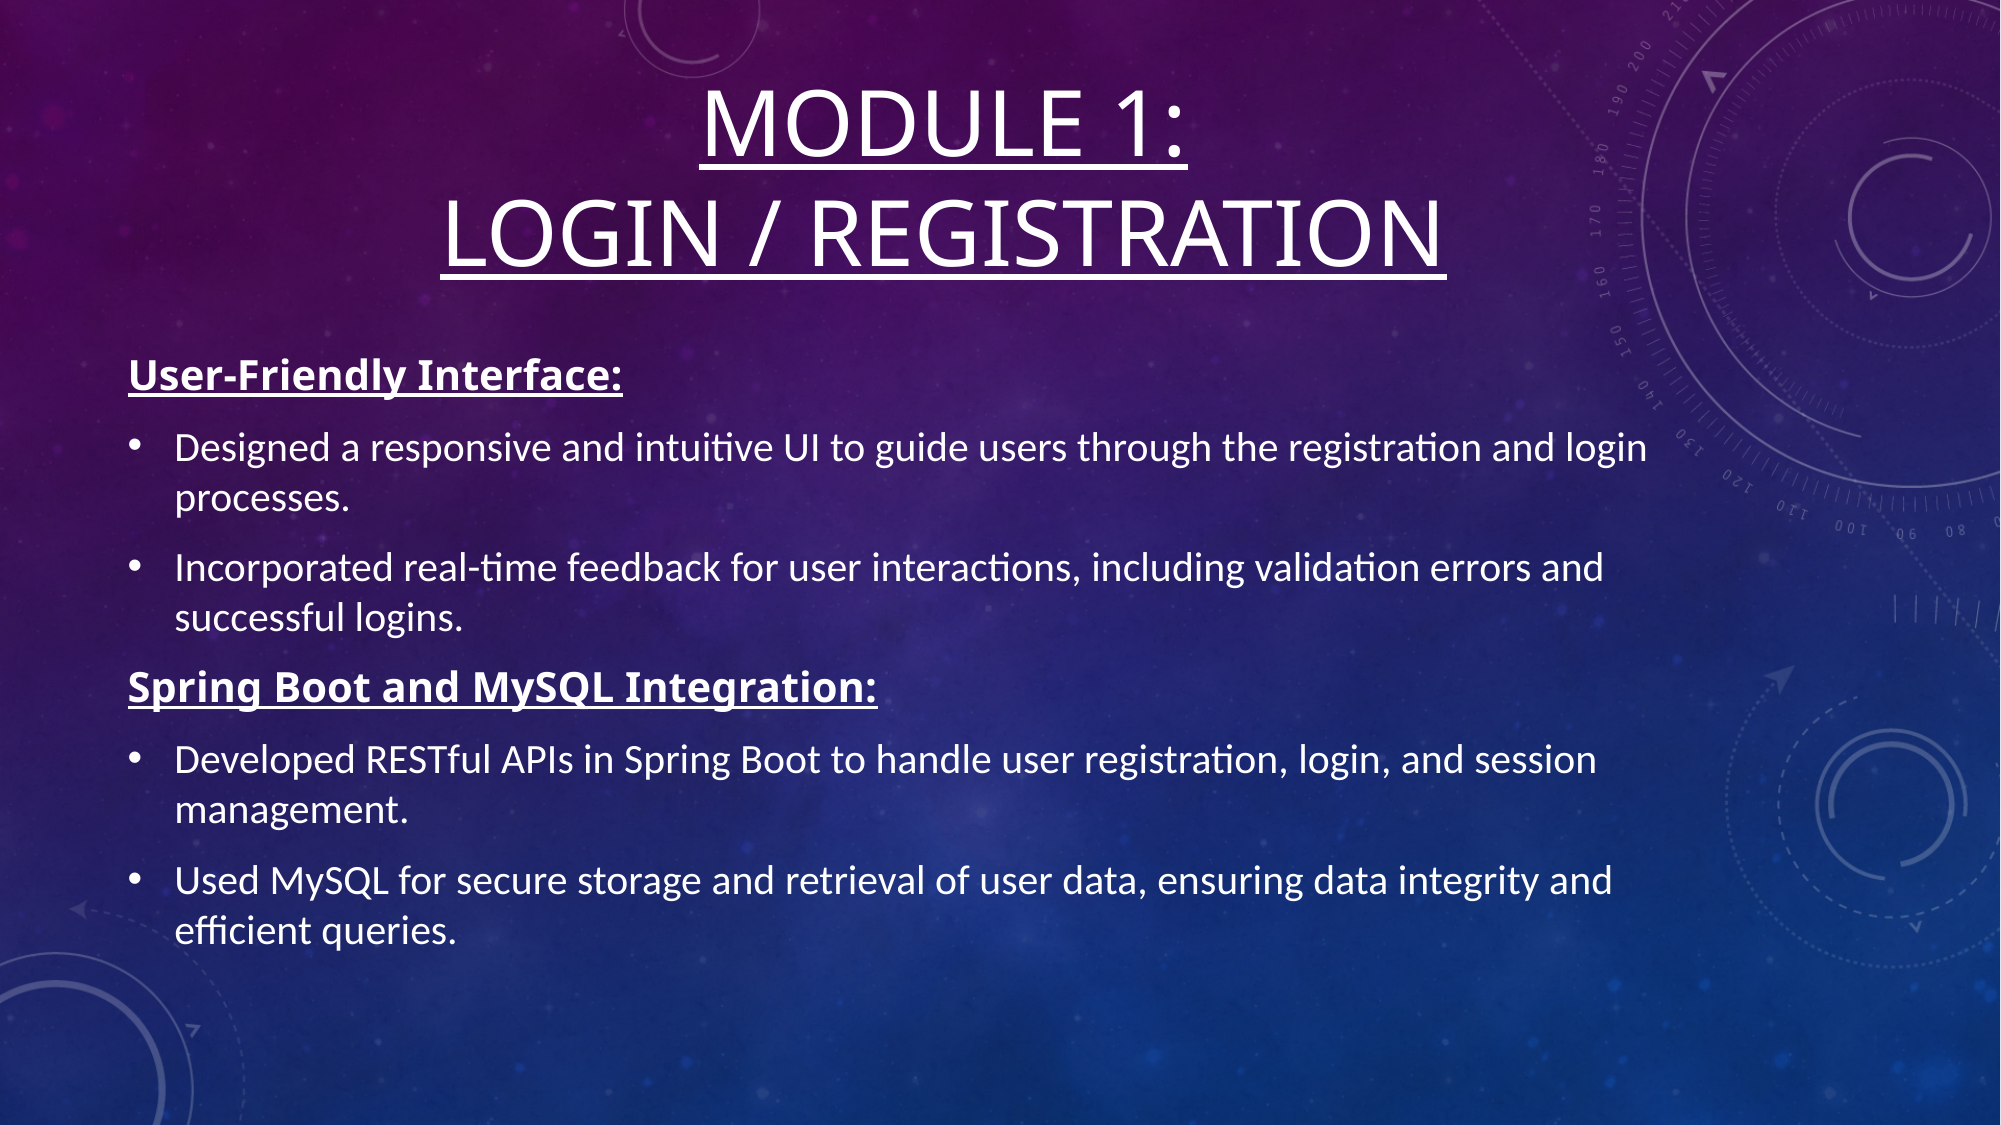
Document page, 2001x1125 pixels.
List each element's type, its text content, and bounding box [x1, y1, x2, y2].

picture [0, 0, 2001, 1125]
list User-Friendly Interface: Designed a responsive and intuitive UI to guide users through the registration and login processes. Incorporated real-time feedback for user interactions, including validation errors and successful logins. Spring Boot and MySQL Integration: Developed RESTful APIs in Spring Boot to handle user registration, login, and session management. Used MySQL for secure storage and retrieval of user data, ensuring data integrity and efficient queries. [112, 351, 1775, 950]
title Module 1: Login / registration [112, 55, 1775, 295]
